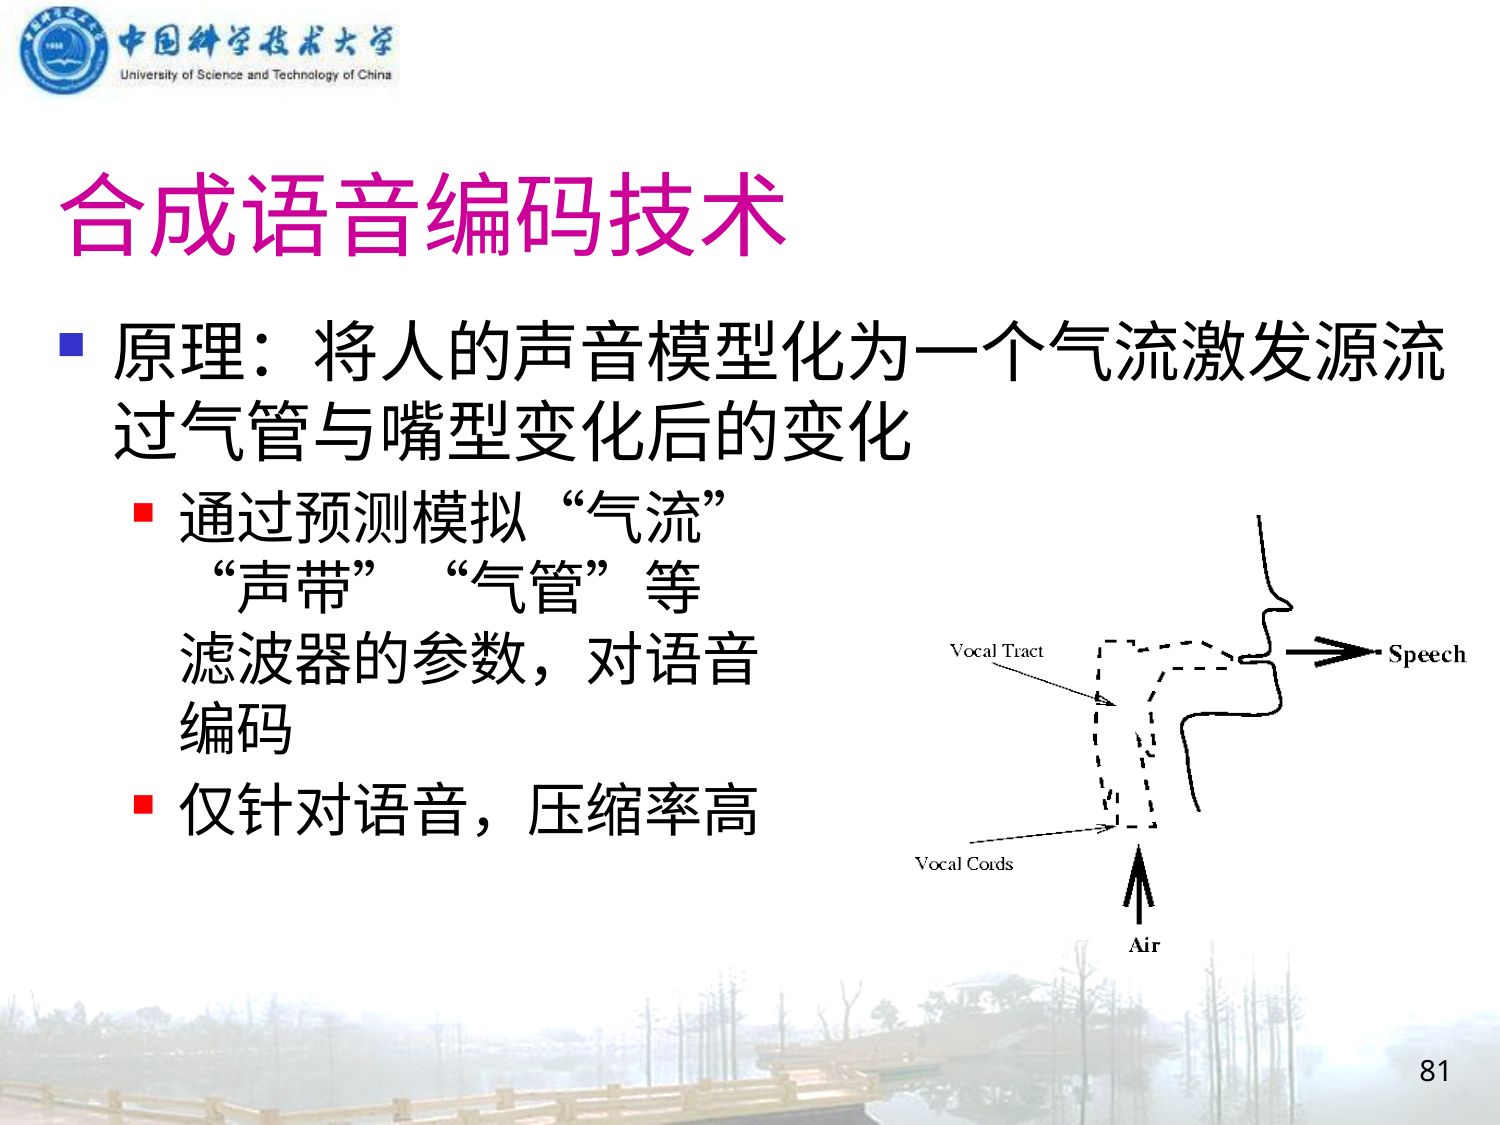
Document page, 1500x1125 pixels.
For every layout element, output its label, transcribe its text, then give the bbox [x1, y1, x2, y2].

slide_number 81 [1154, 1023, 1468, 1100]
title 合成语音编码技术 [40, 34, 1468, 276]
picture [915, 515, 1468, 952]
text_box 误码率: 引入信道噪声后 解调时误判率，可根据信号频谱推导 [0, 940, 1500, 1125]
picture [0, 0, 422, 103]
list 原理：将人的声音模型化为一个气流激发源流过气管与嘴型变化后的变化 通过预测模拟“气流” “声带”“气管”等 滤波器的参数，对语音 编码 仅针对语音，压缩率高 [40, 302, 1470, 1007]
